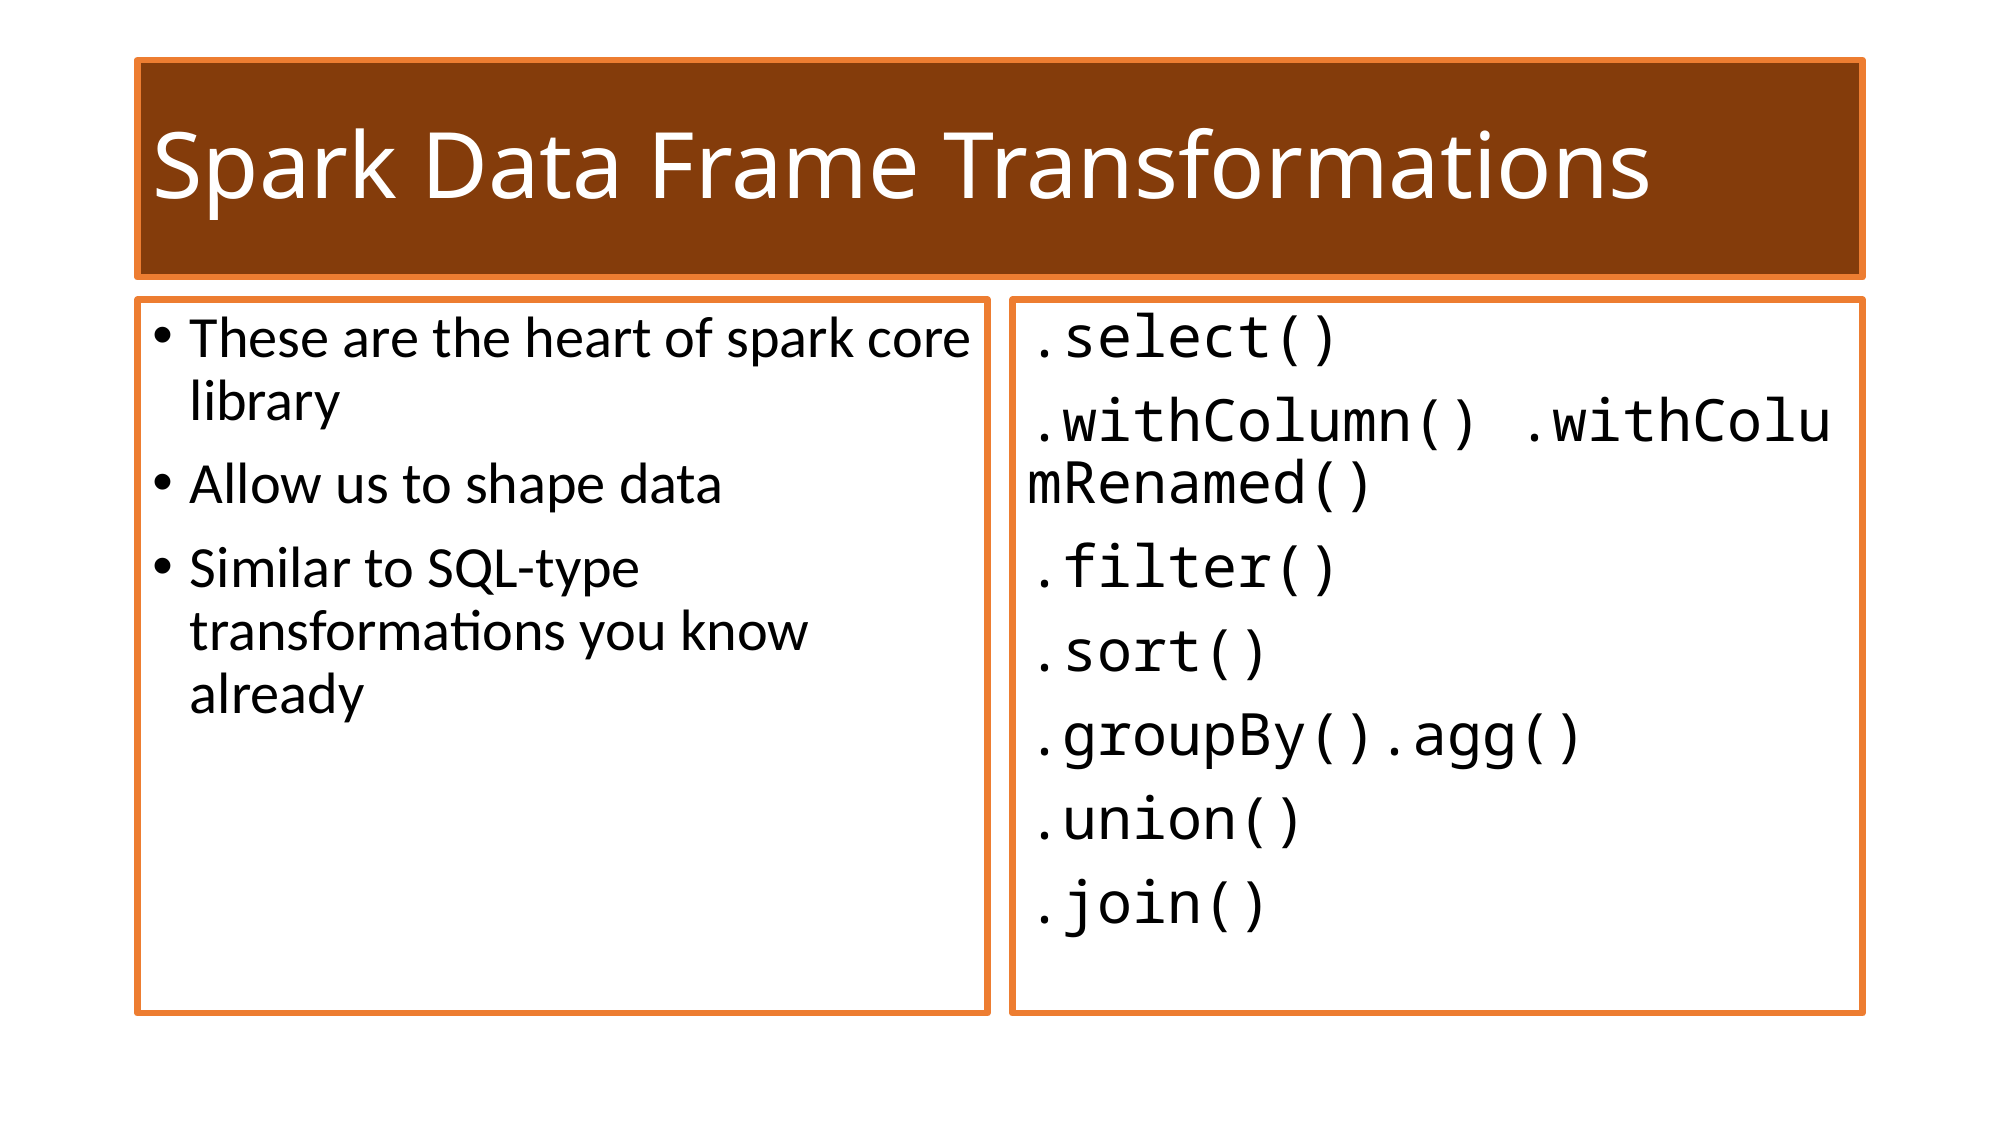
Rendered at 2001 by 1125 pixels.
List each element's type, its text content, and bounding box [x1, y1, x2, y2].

list .select() .withColumn() .withColumRenamed() .filter() .sort() .groupBy().agg() .union() .join() [1009, 296, 1866, 1016]
list These are the heart of spark core library Allow us to shape data Similar to SQL-type transformations you know already [134, 296, 991, 1016]
title Spark Data Frame Transformations [134, 57, 1866, 280]
